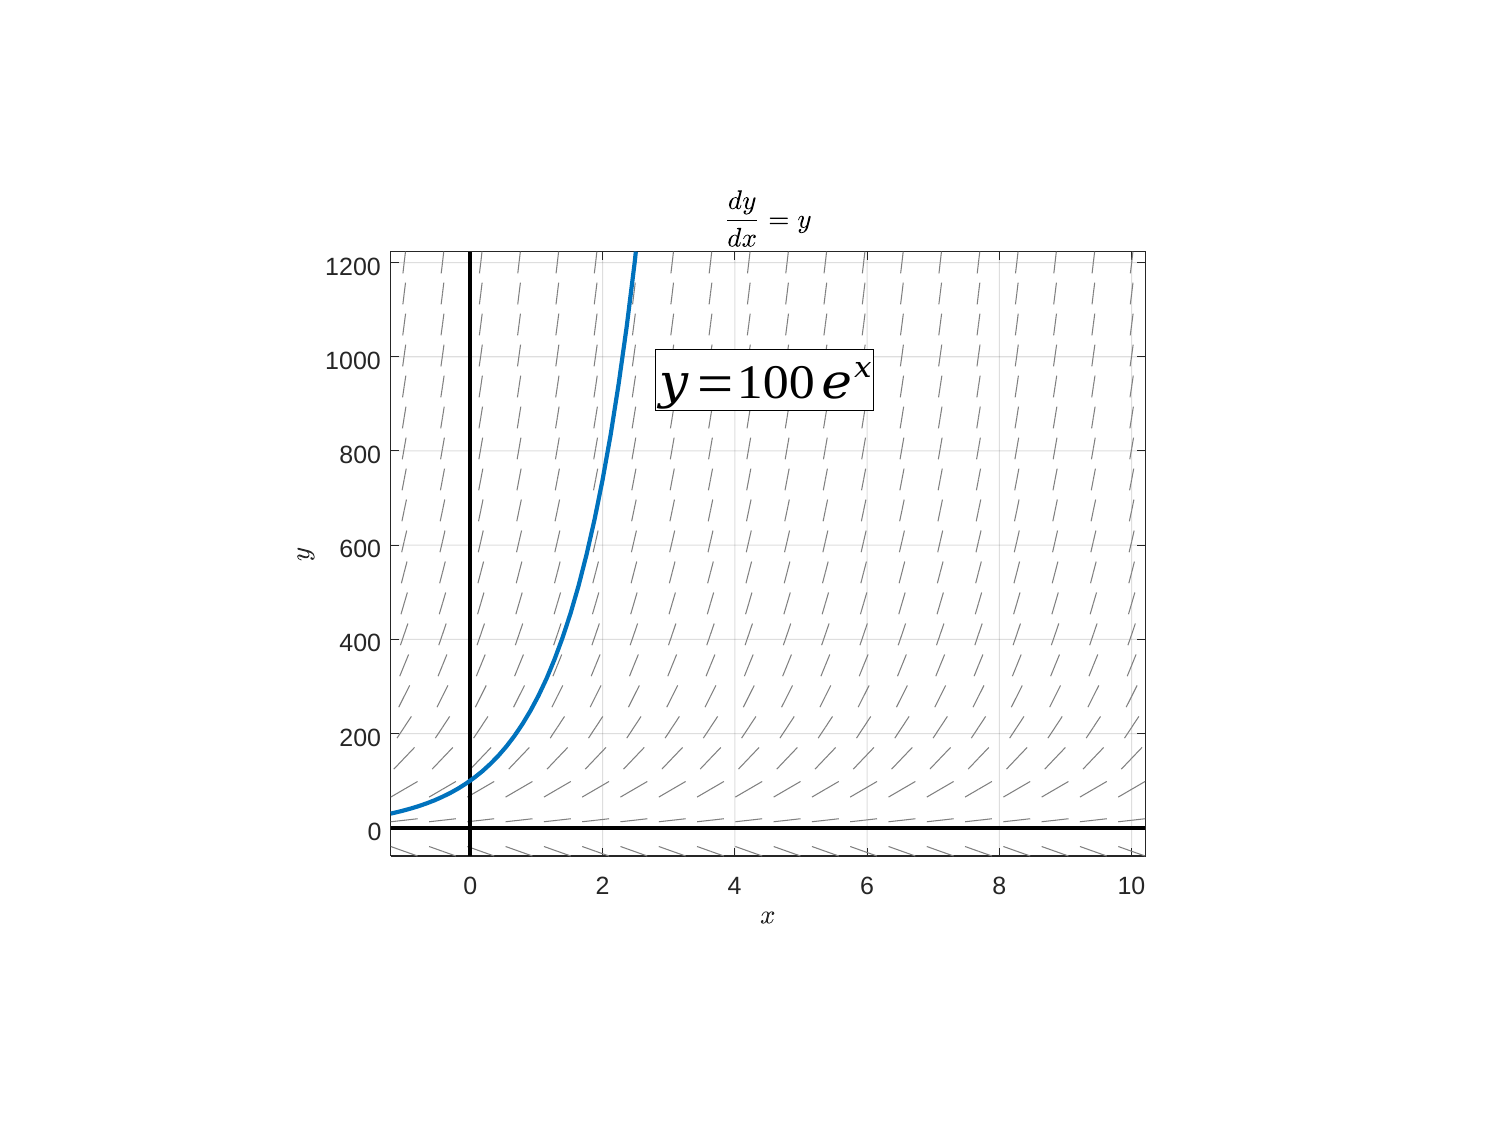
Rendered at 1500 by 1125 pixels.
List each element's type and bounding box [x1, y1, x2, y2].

picture [263, 187, 1237, 938]
